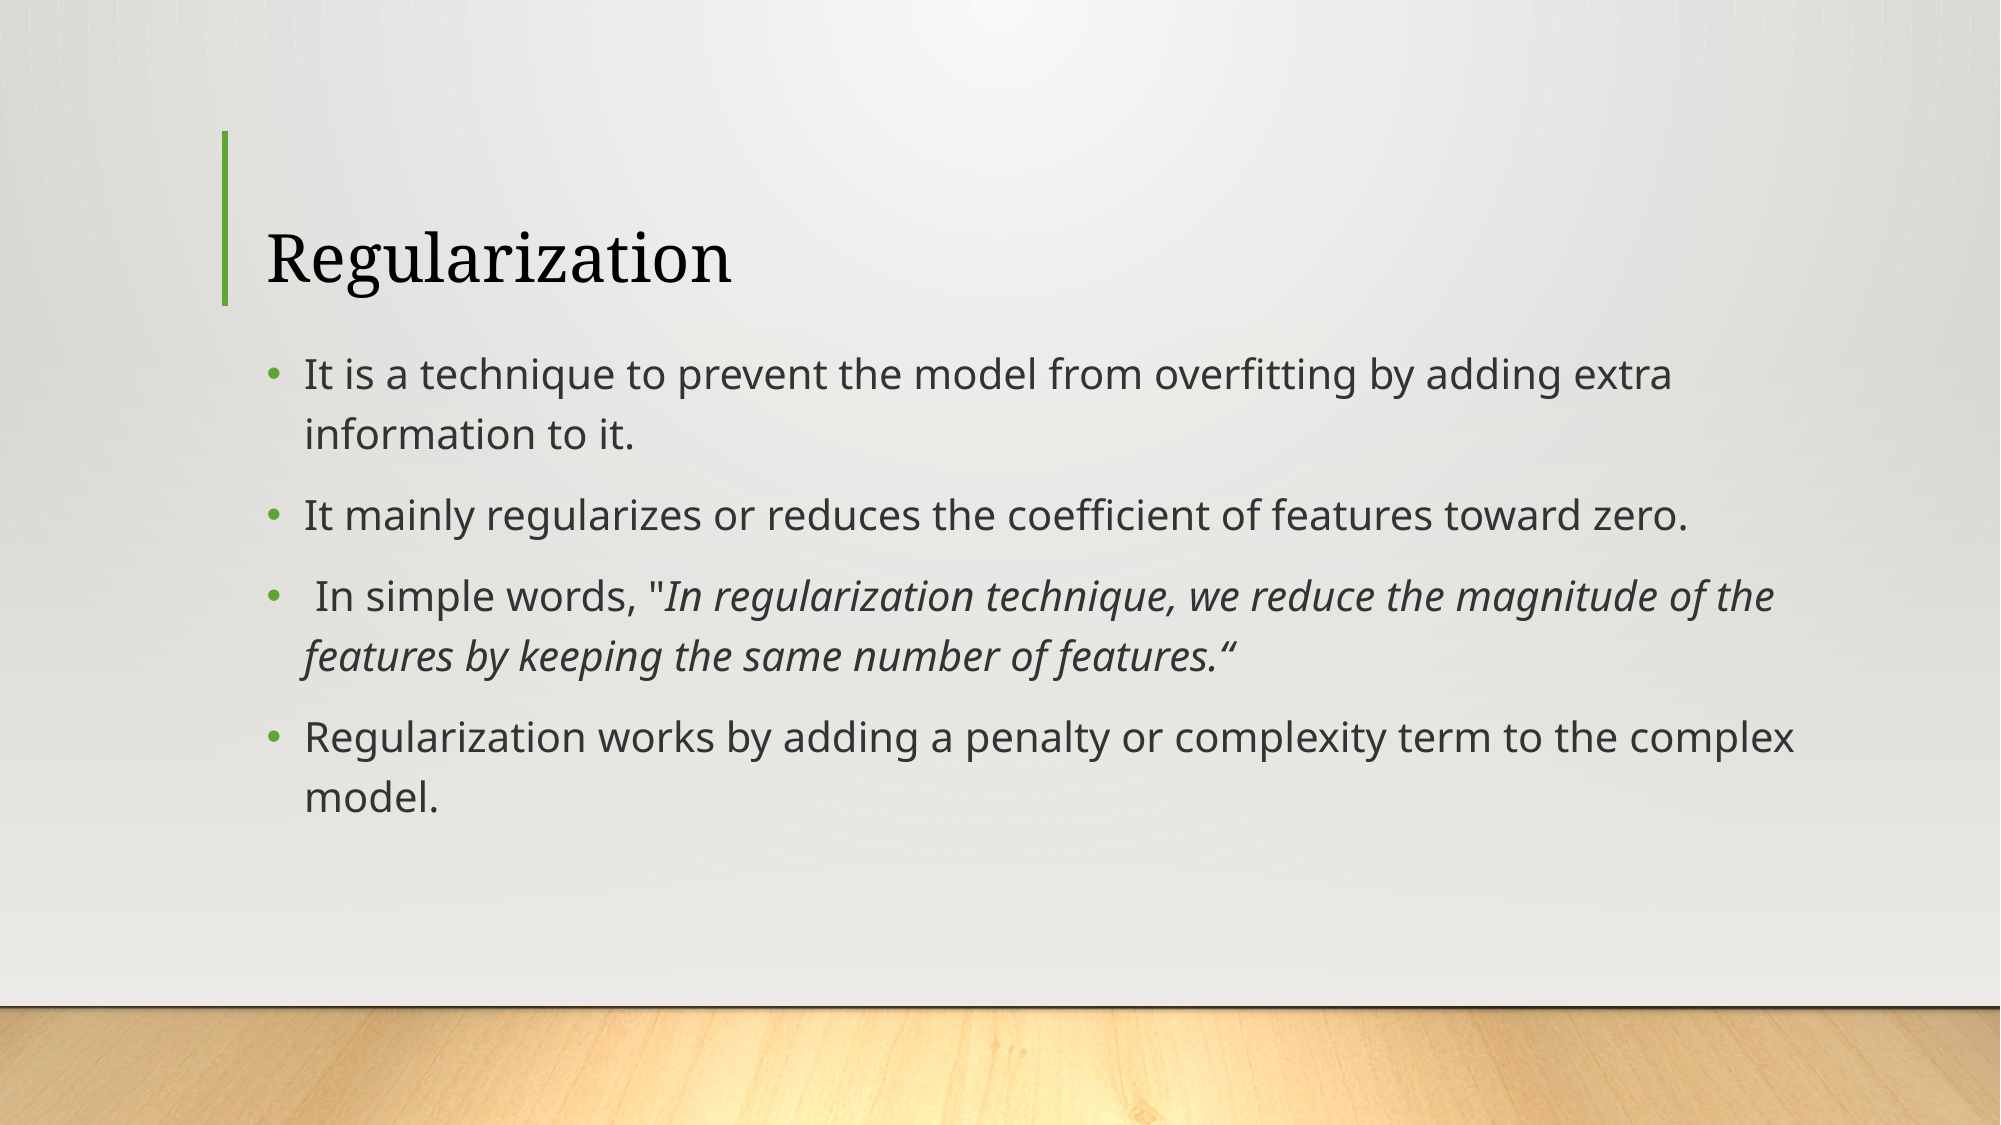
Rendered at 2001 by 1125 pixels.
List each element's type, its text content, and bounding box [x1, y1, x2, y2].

title Regularization [251, 131, 1814, 305]
list It is a technique to prevent the model from overfitting by adding extra information to it. It mainly regularizes or reduces the coefficient of features toward zero. In simple words, "In regularization technique, we reduce the magnitude of the features by keeping the same number of features.“ Regularization works by adding a penalty or complexity term to the complex model. [251, 330, 1814, 897]
picture [0, 1006, 2000, 1125]
